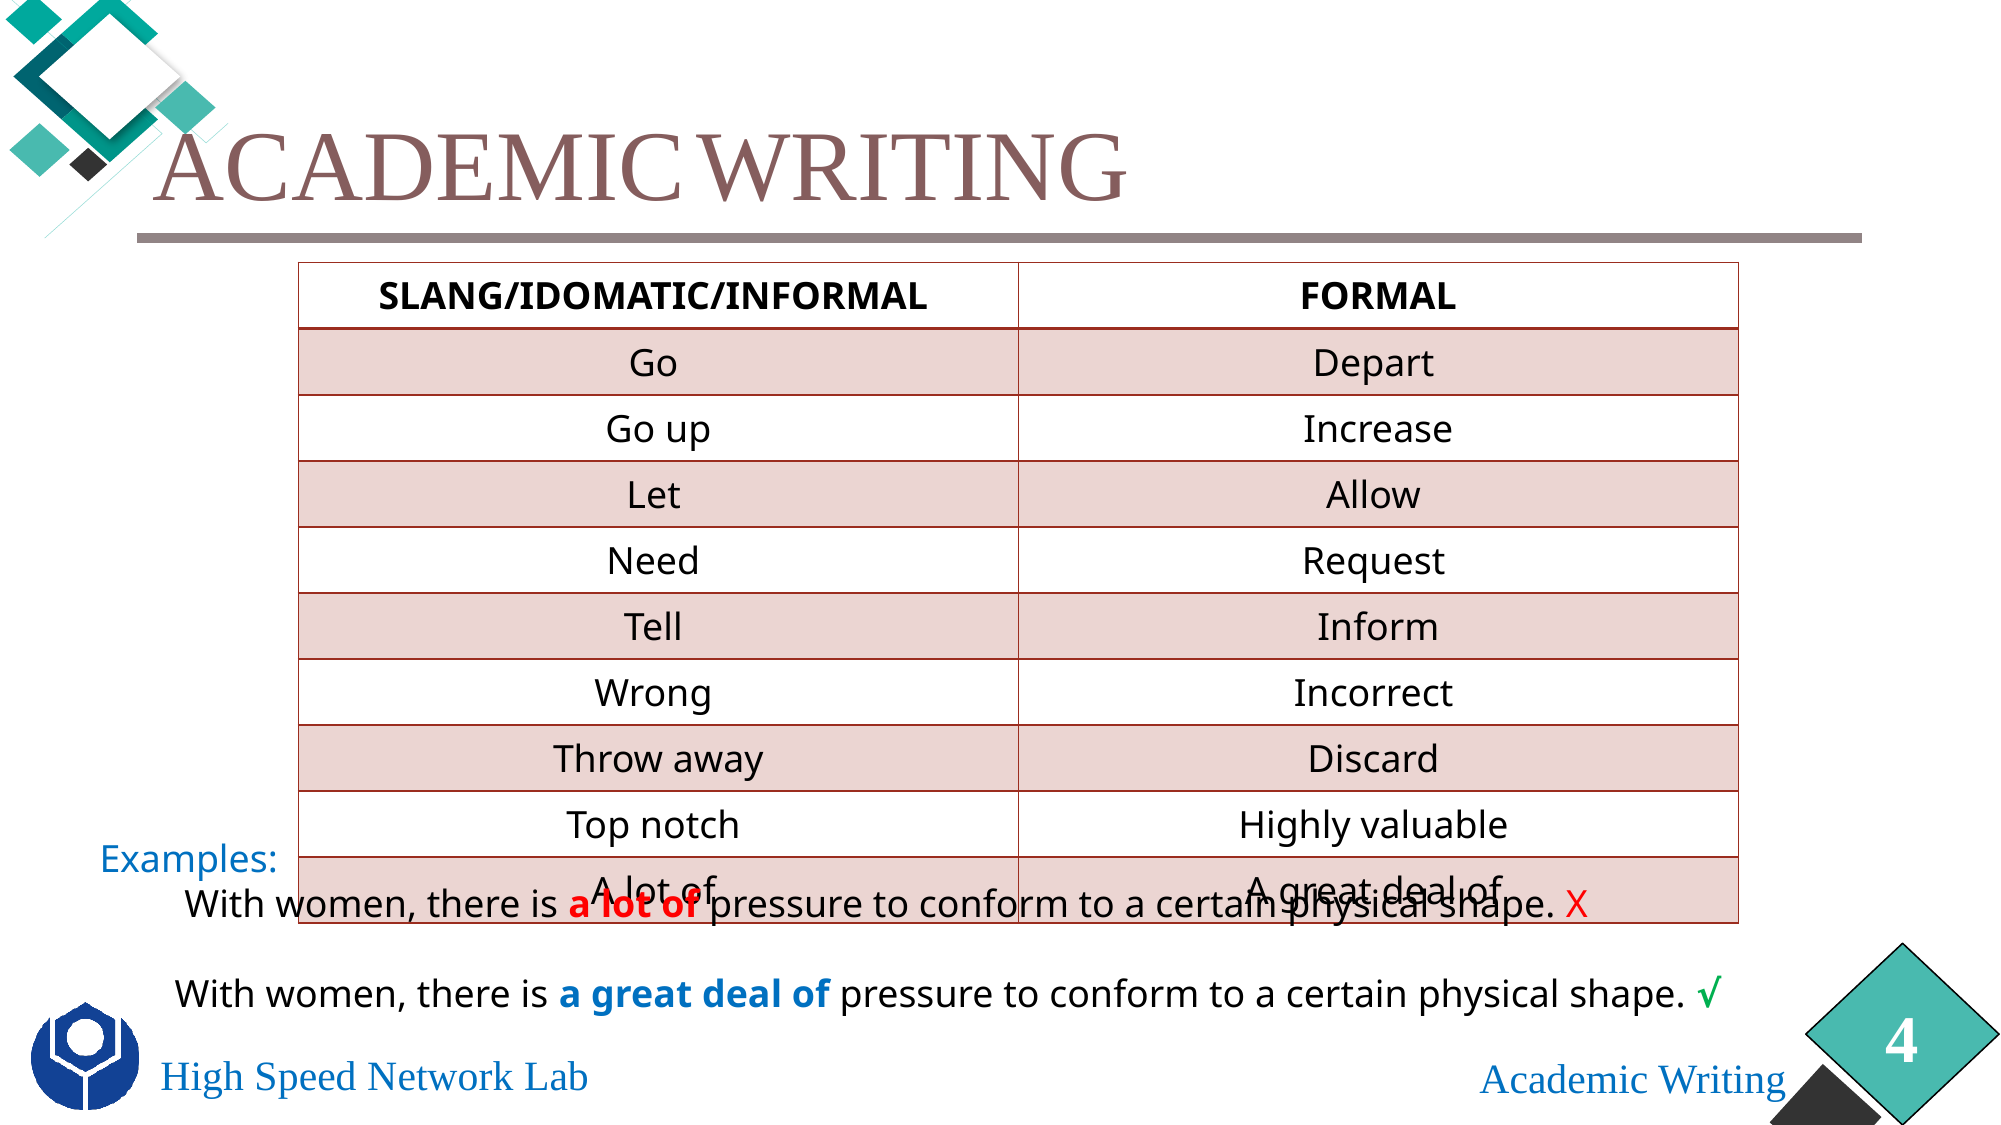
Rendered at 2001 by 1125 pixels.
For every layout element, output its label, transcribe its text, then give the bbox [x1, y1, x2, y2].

table_cell Go [299, 330, 1018, 394]
table_cell Go up [299, 396, 1018, 460]
table_cell Allow [1019, 462, 1738, 526]
table_cell Inform [1019, 594, 1738, 658]
table_cell Discard [1019, 726, 1738, 790]
picture [31, 1002, 139, 1110]
table_cell Throw away [299, 726, 1018, 790]
table_header FORMAL [1019, 263, 1738, 327]
table_cell Request [1019, 528, 1738, 592]
title Academic Writing [137, 59, 1863, 278]
table_cell Highly valuable [1019, 792, 1738, 827]
table_cell Wrong [299, 660, 1018, 724]
table_cell Top notch [299, 792, 1018, 827]
table_cell Incorrect [1019, 660, 1738, 724]
table_cell Let [299, 462, 1018, 526]
table_cell Increase [1019, 396, 1738, 460]
table_cell Need [299, 528, 1018, 592]
table_cell Tell [299, 594, 1018, 658]
table_header SLANG/IDOMATIC/INFORMAL [299, 263, 1018, 327]
text_box Examples: With women, there is a lot of pressure to conform to a certain physical shape. X With women, there is a great deal of pressure to conform to a certain physical shape. √ [84, 827, 1915, 1022]
table_cell Depart [1019, 330, 1738, 394]
